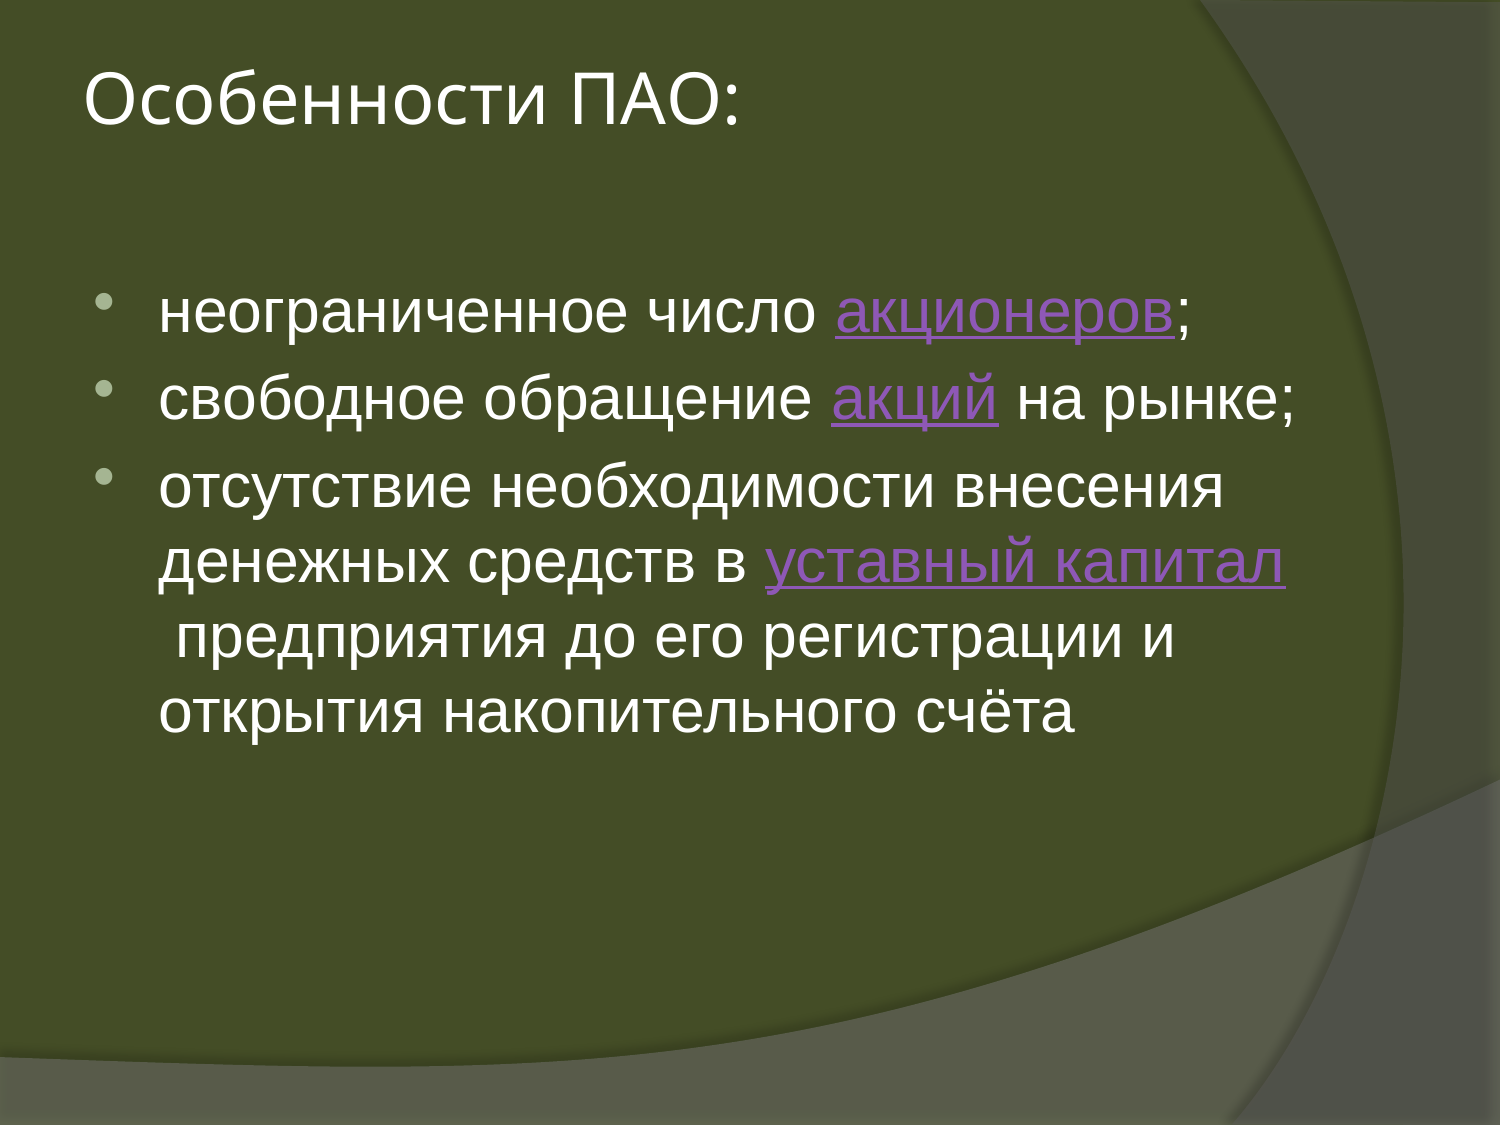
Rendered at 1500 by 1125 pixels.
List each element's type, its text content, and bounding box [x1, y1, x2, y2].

title Особенности ПАО: [75, 45, 1300, 233]
list неограниченное число акционеров; свободное обращение акций на рынке; отсутствие необходимости внесения денежных средств в уставный капитал предприятия до его регистрации и открытия накопительного счёта [75, 262, 1459, 1005]
